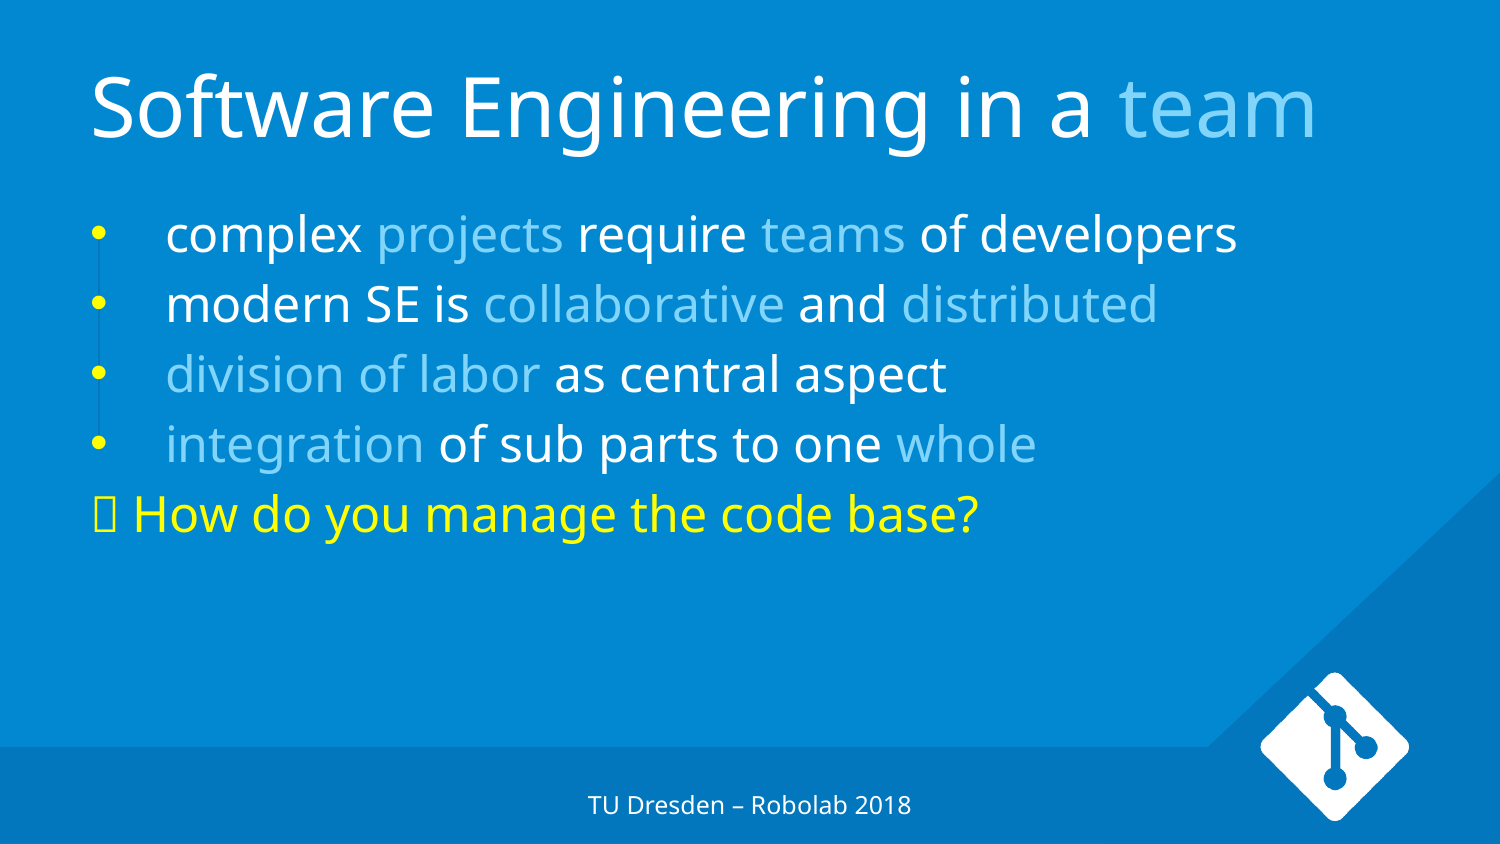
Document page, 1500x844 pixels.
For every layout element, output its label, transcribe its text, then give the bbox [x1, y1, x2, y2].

picture [1256, 752, 1413, 825]
title Software Engineering in a team [75, 33, 1425, 175]
list complex projects require teams of developers modern SE is collaborative and distributed division of labor as central aspect integration of sub parts to one whole  How do you manage the code base? [75, 195, 1425, 752]
footer TU Dresden – Robolab 2018 [512, 782, 988, 827]
